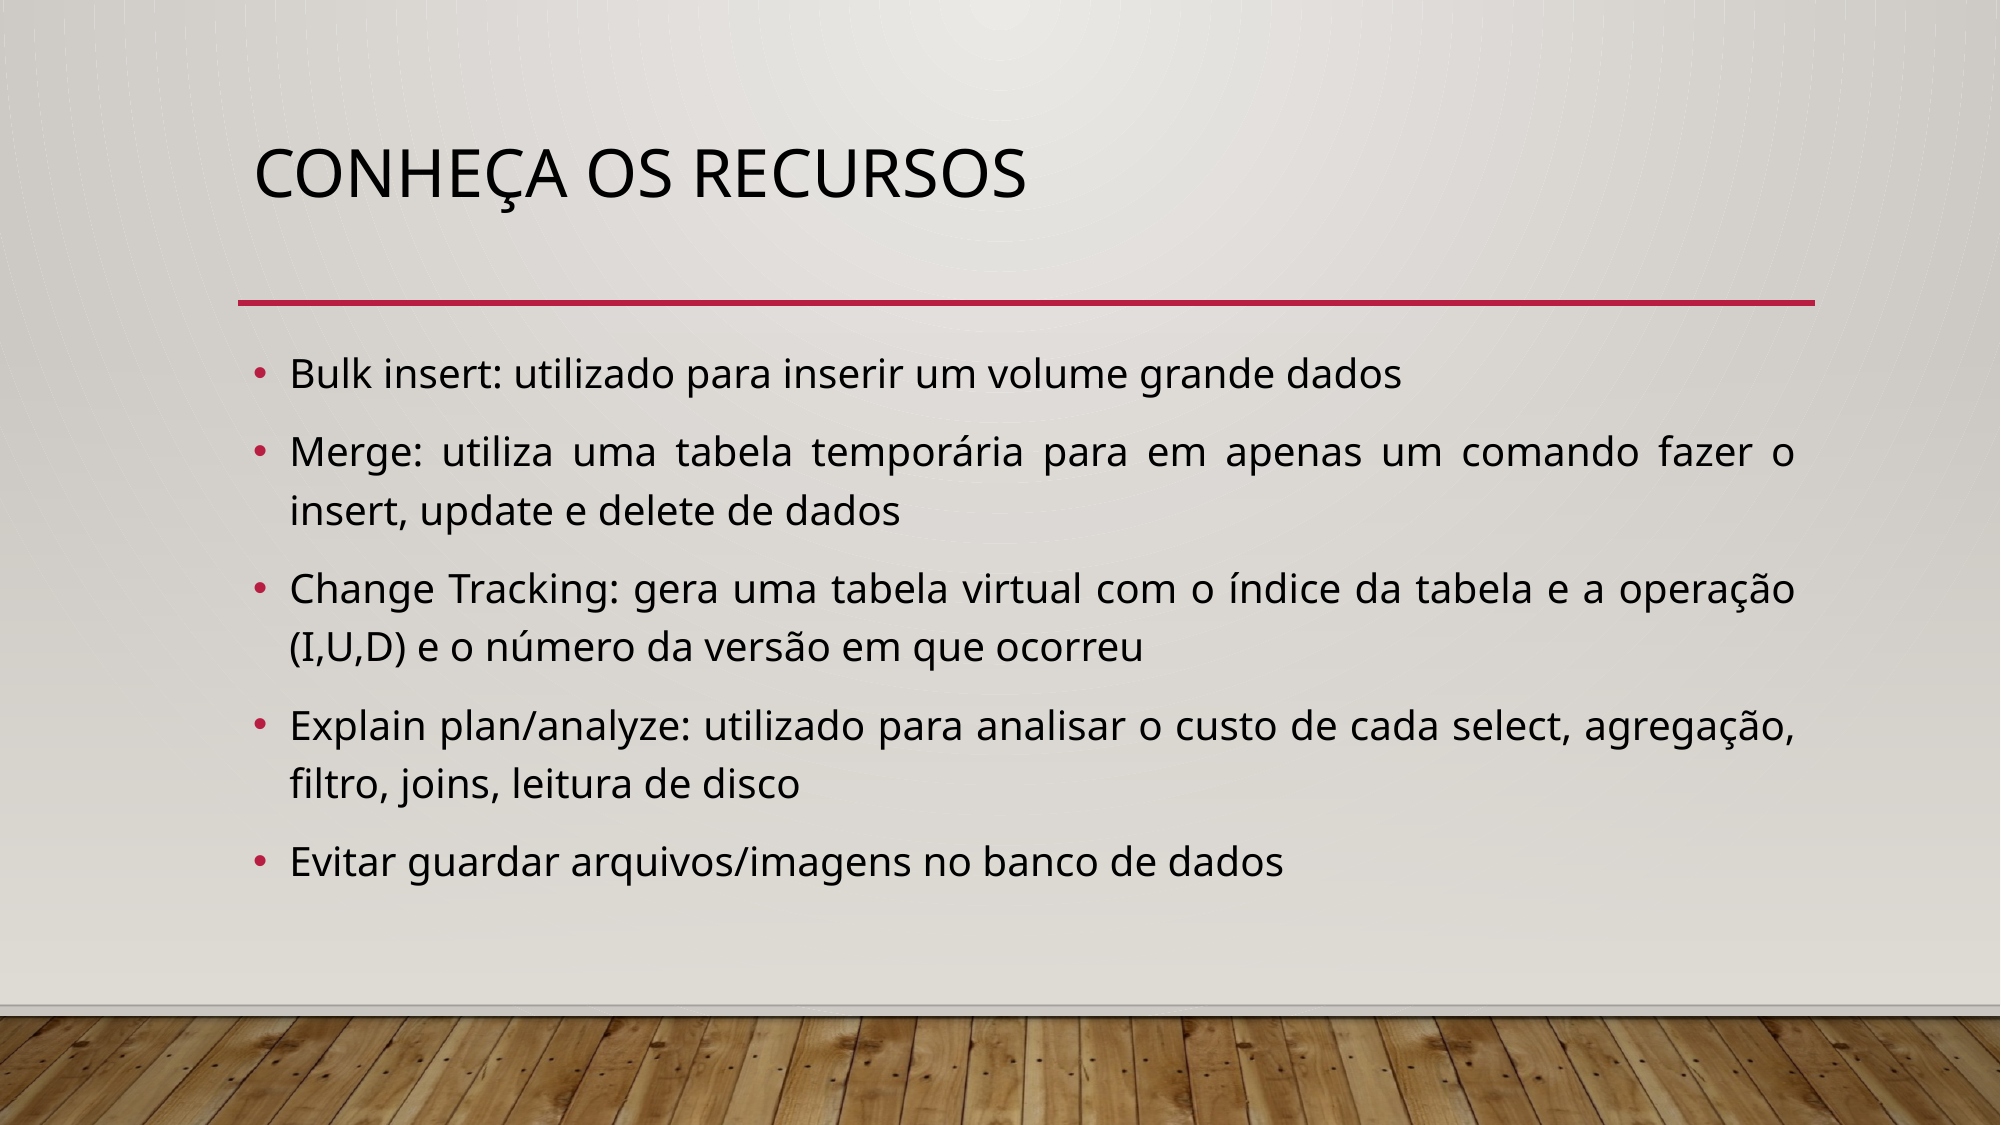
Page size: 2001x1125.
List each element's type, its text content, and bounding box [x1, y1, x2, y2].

list Bulk insert: utilizado para inserir um volume grande dados Merge: utiliza uma tabela temporária para em apenas um comando fazer o insert, update e delete de dados Change Tracking: gera uma tabela virtual com o índice da tabela e a operação (I,U,D) e o número da versão em que ocorreu Explain plan/analyze: utilizado para analisar o custo de cada select, agregação, filtro, joins, leitura de disco Evitar guardar arquivos/imagens no banco de dados [238, 330, 1814, 897]
title Conheça os recursos [238, 131, 1814, 305]
picture [0, 1016, 2000, 1125]
